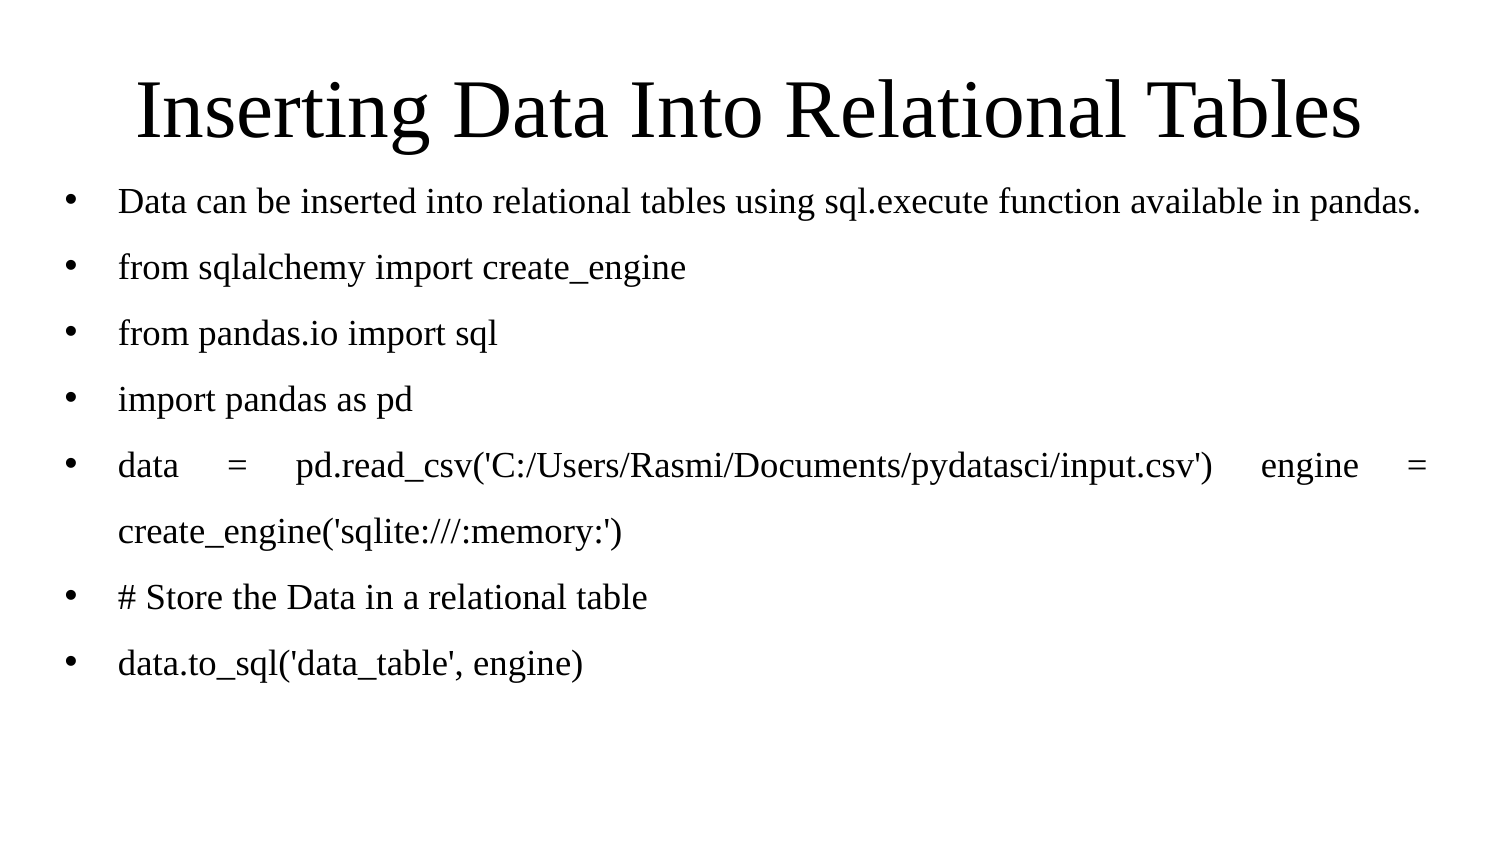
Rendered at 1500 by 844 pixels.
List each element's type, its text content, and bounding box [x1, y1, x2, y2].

list Data can be inserted into relational tables using sql.execute function available in pandas. from sqlalchemy import create_engine from pandas.io import sql import pandas as pd data = pd.read_csv('C:/Users/Rasmi/Documents/pydatasci/input.csv') engine = create_engine('sqlite:///:memory:') # Store the Data in a relational table data.to_sql('data_table', engine) [49, 146, 1445, 751]
title Inserting Data Into Relational Tables [75, 33, 1425, 146]
